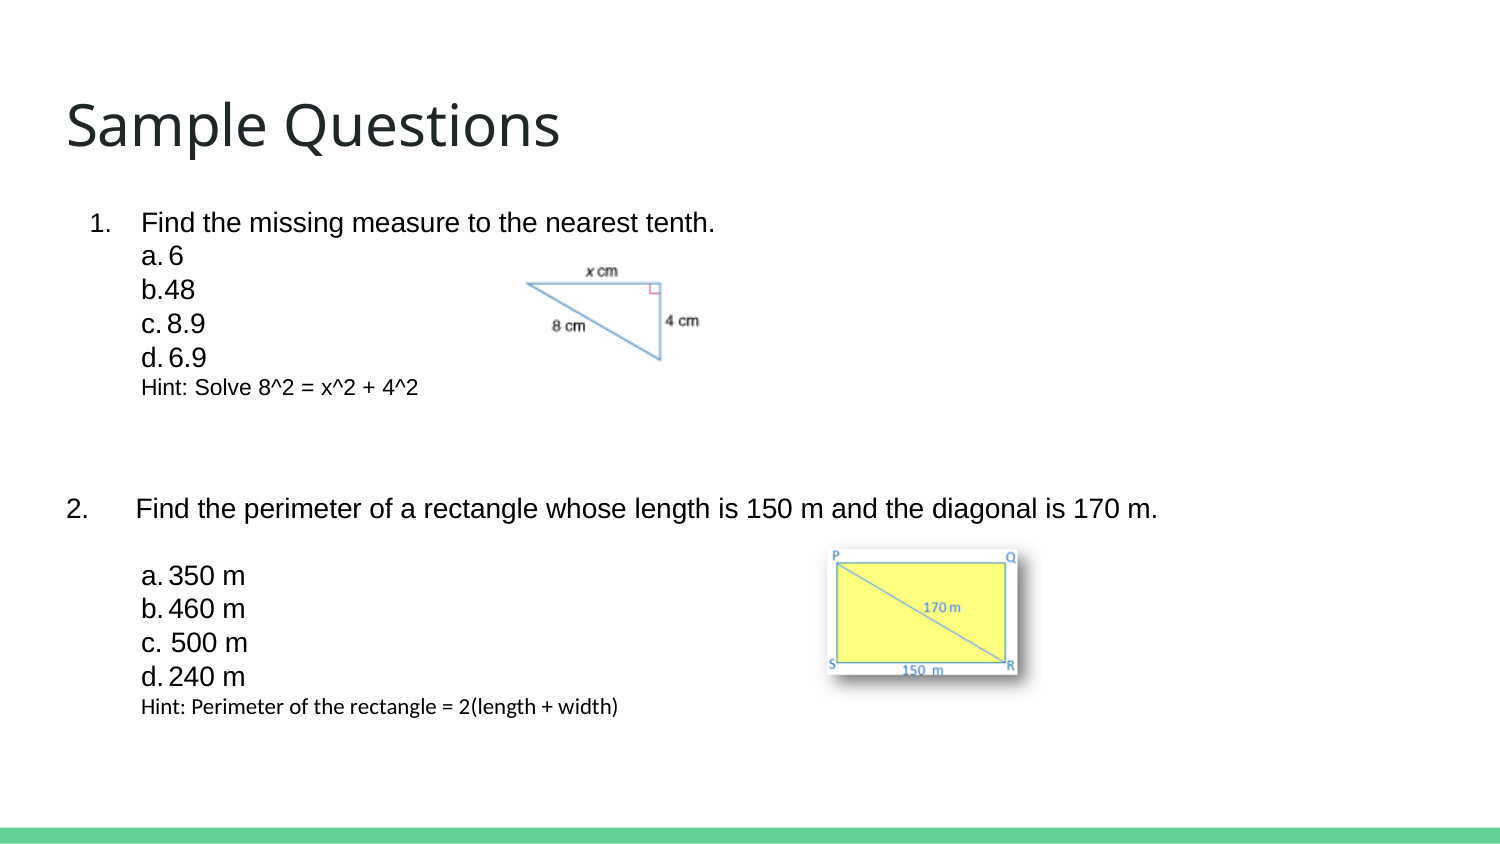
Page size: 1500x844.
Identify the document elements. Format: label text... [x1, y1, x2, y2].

picture [516, 255, 707, 367]
list Find the missing measure to the nearest tenth. a. 6 b.48 c. 8.9 d. 6.9 Hint: Solve 8^2 = x^2 + 4^2 2. Find the perimeter of a rectangle whose length is 150 m and the diagonal is 170 m. a. 350 m b. 460 m c. 500 m d. 240 m Hint: Perimeter of the rectangle = 2(length + width) [51, 189, 1449, 750]
title Sample Questions [51, 72, 1449, 167]
picture [807, 529, 1044, 703]
